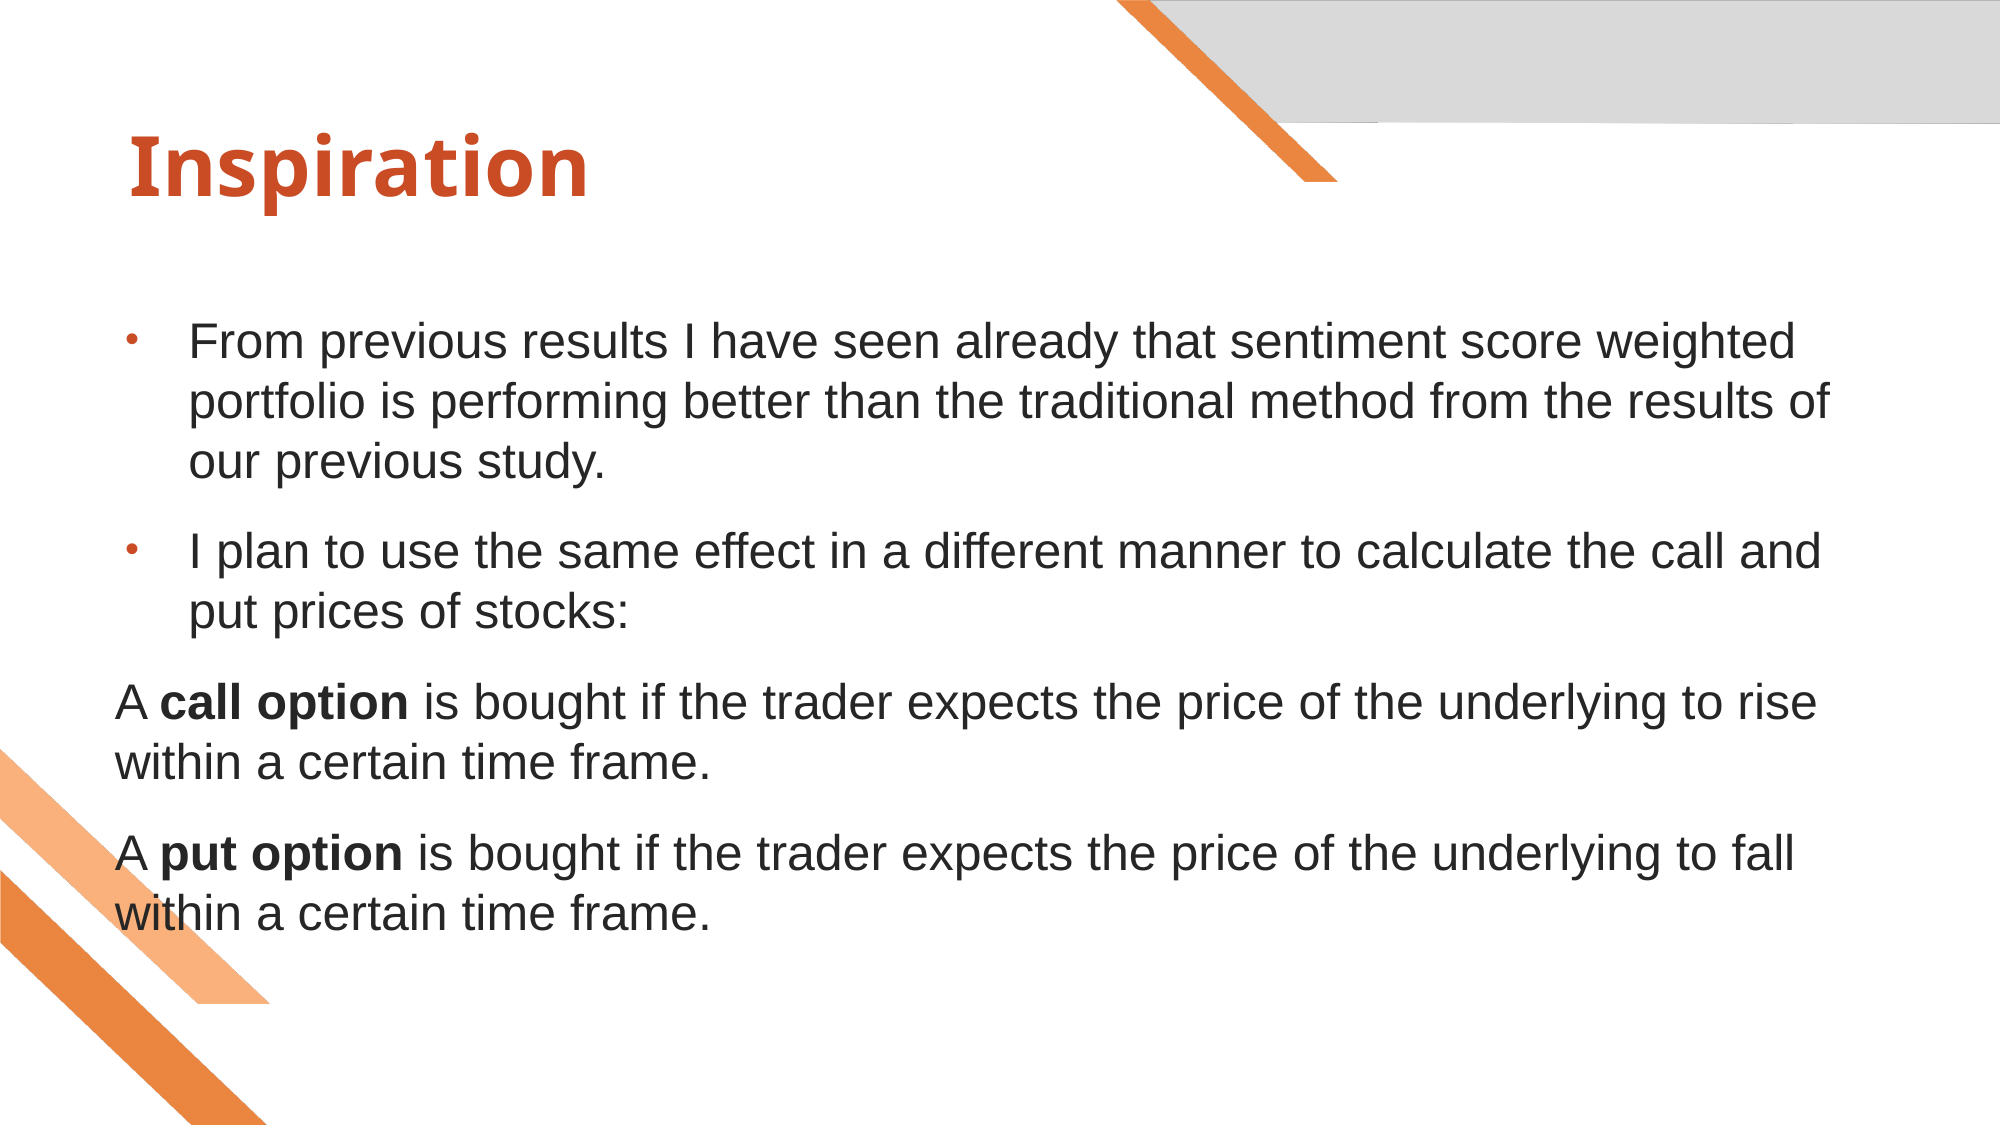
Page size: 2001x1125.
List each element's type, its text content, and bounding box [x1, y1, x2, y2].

picture [0, 745, 267, 1125]
list From previous results I have seen already that sentiment score weighted portfolio is performing better than the traditional method from the results of our previous study. I plan to use the same effect in a different manner to calculate the call and put prices of stocks: A call option is bought if the trader expects the price of the underlying to rise within a certain time frame. A put option is bought if the trader expects the price of the underlying to fall within a certain time frame. [99, 300, 1900, 1051]
title Inspiration [99, 69, 1675, 257]
picture [1116, 0, 2000, 124]
